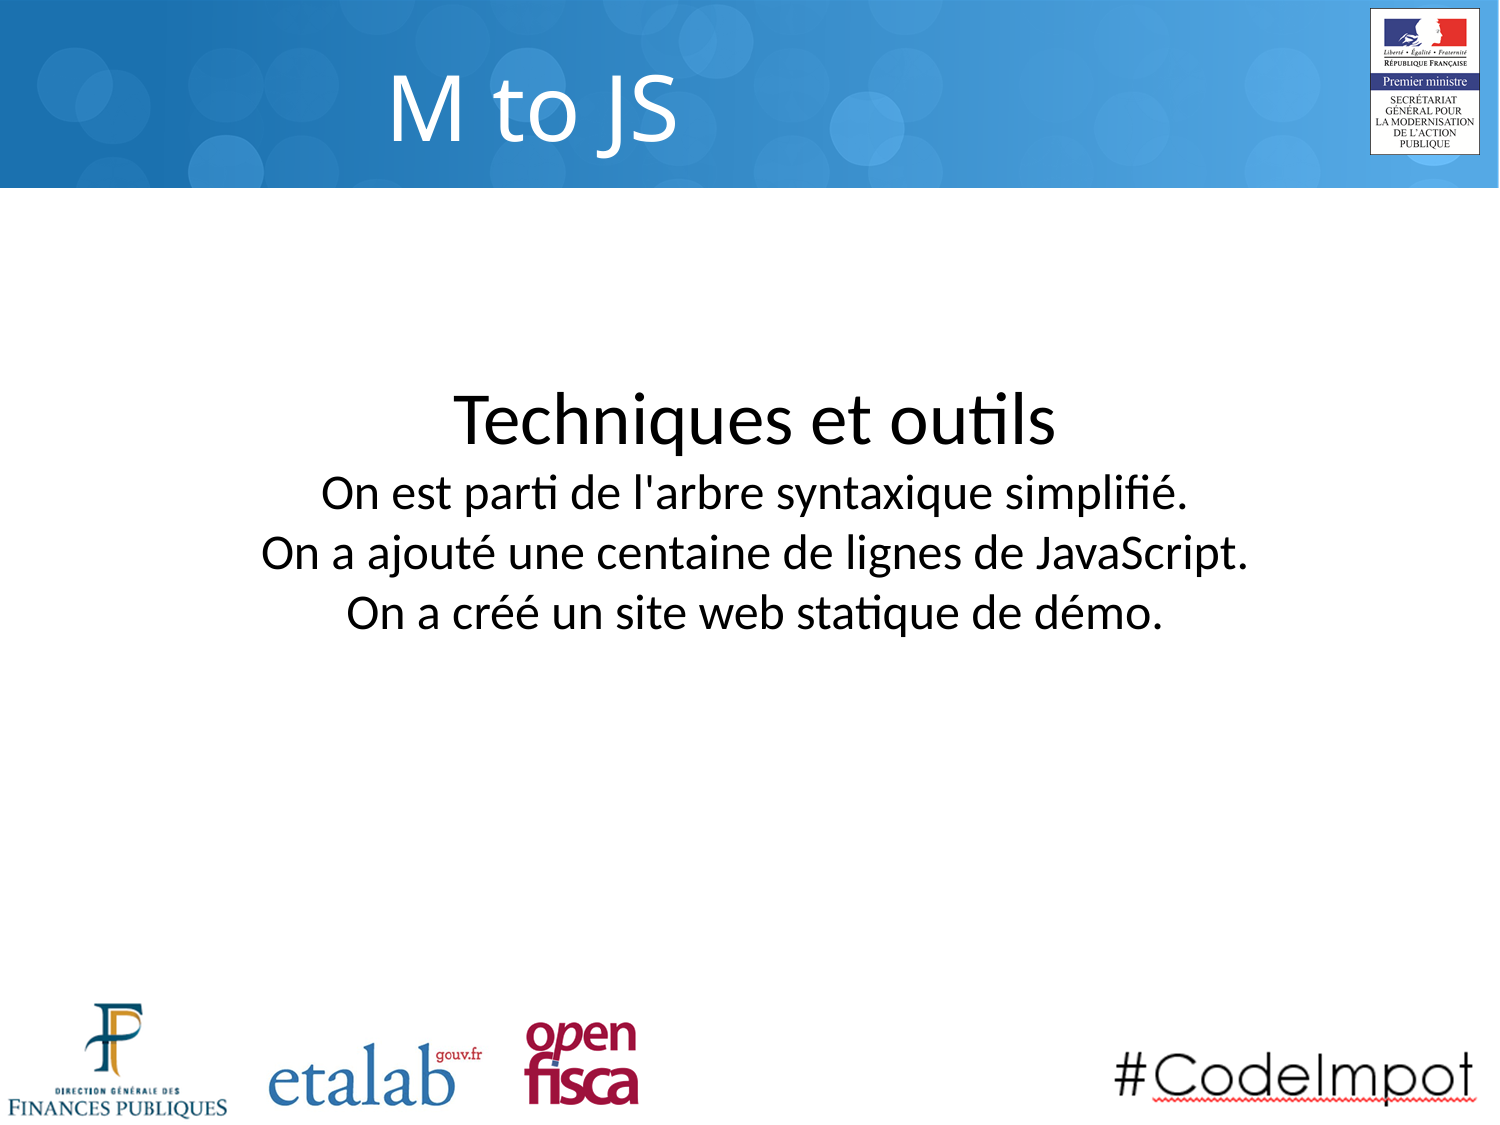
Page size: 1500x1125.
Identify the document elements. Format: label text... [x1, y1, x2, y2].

text_box Techniques et outils On est parti de l'arbre syntaxique simplifié. On a ajouté une centaine de lignes de JavaScript. On a créé un site web statique de démo. [121, 361, 1389, 707]
text_box M to JS [370, 42, 1140, 168]
picture [0, 0, 1500, 1125]
